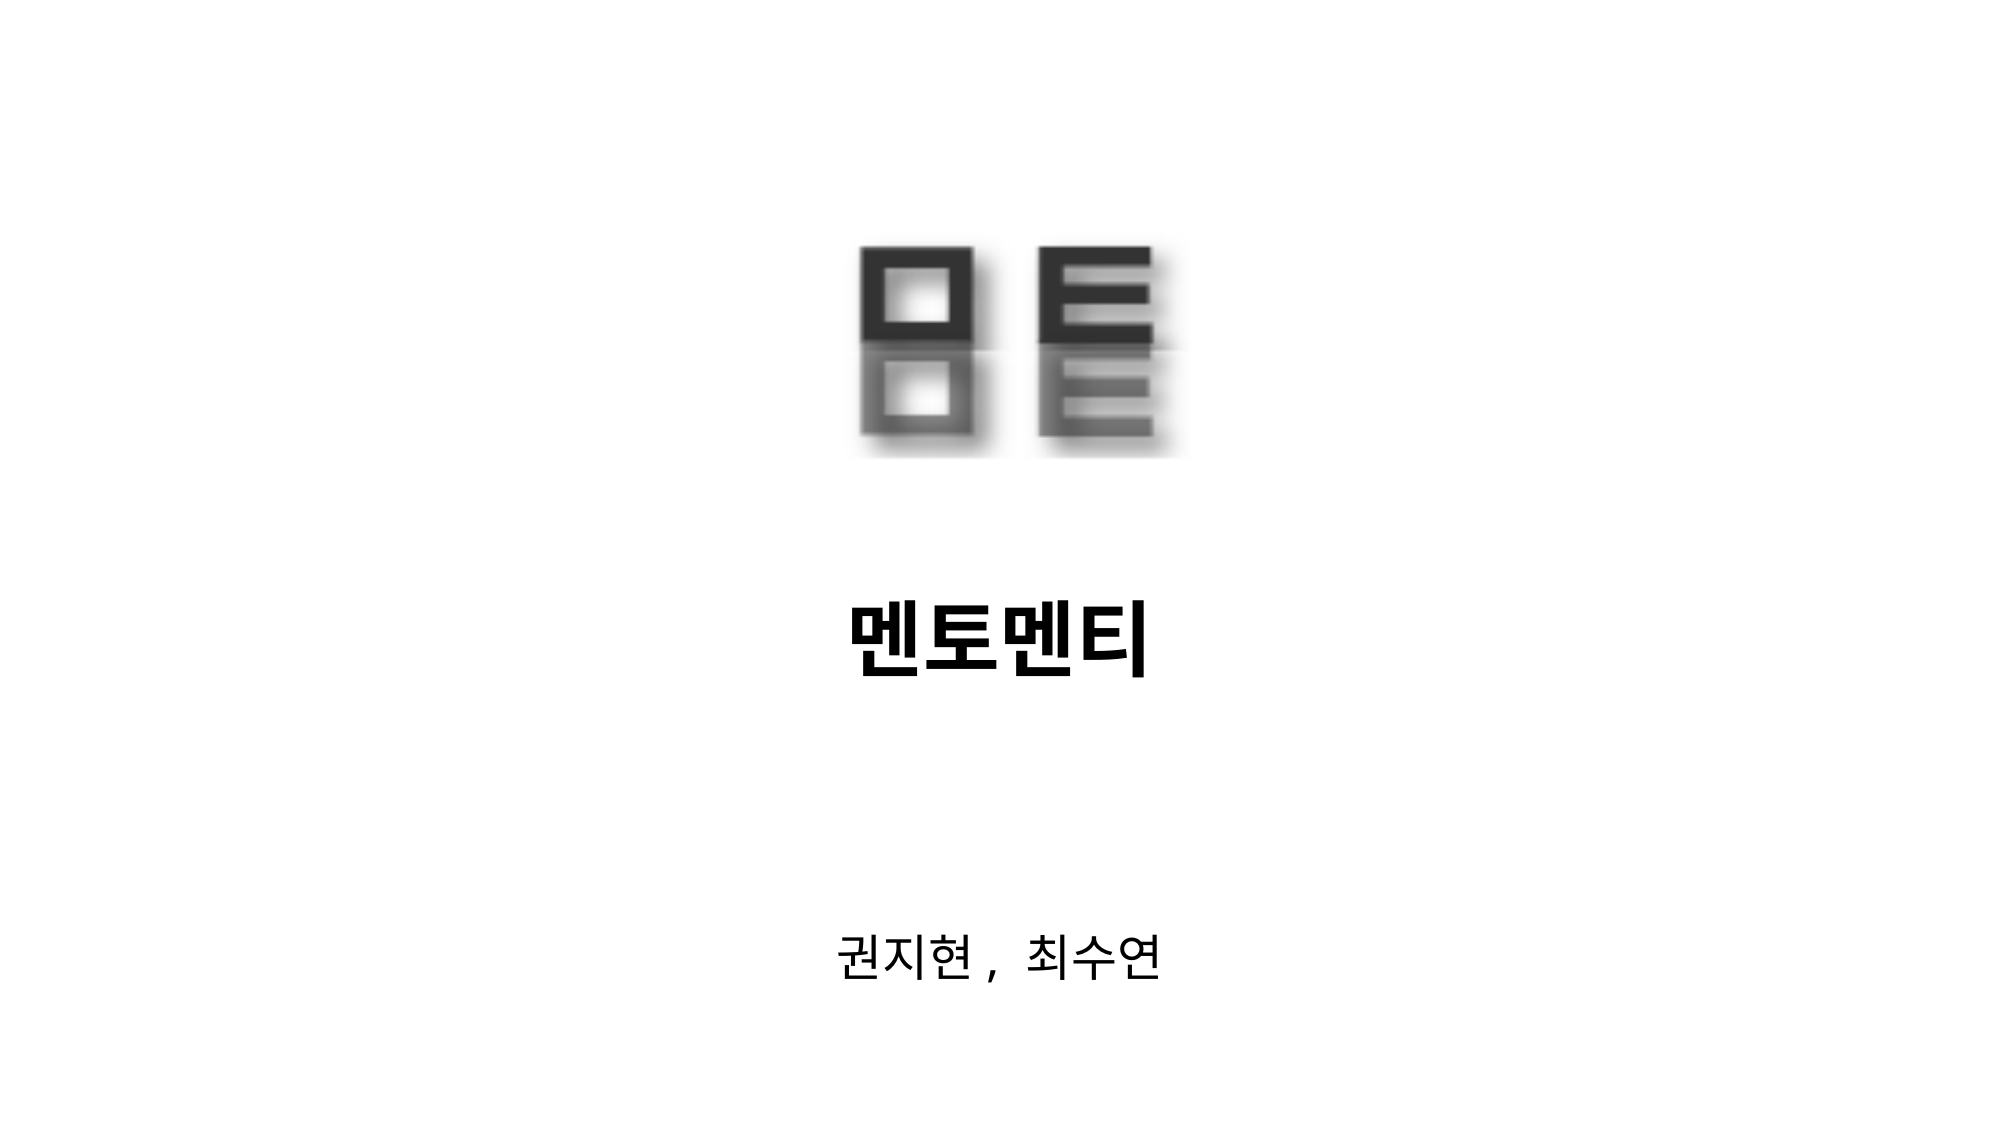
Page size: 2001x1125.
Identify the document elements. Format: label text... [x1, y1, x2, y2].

picture [758, 143, 1242, 561]
subtitle 멘토멘티 권지현, 최수연 [249, 590, 1750, 1031]
